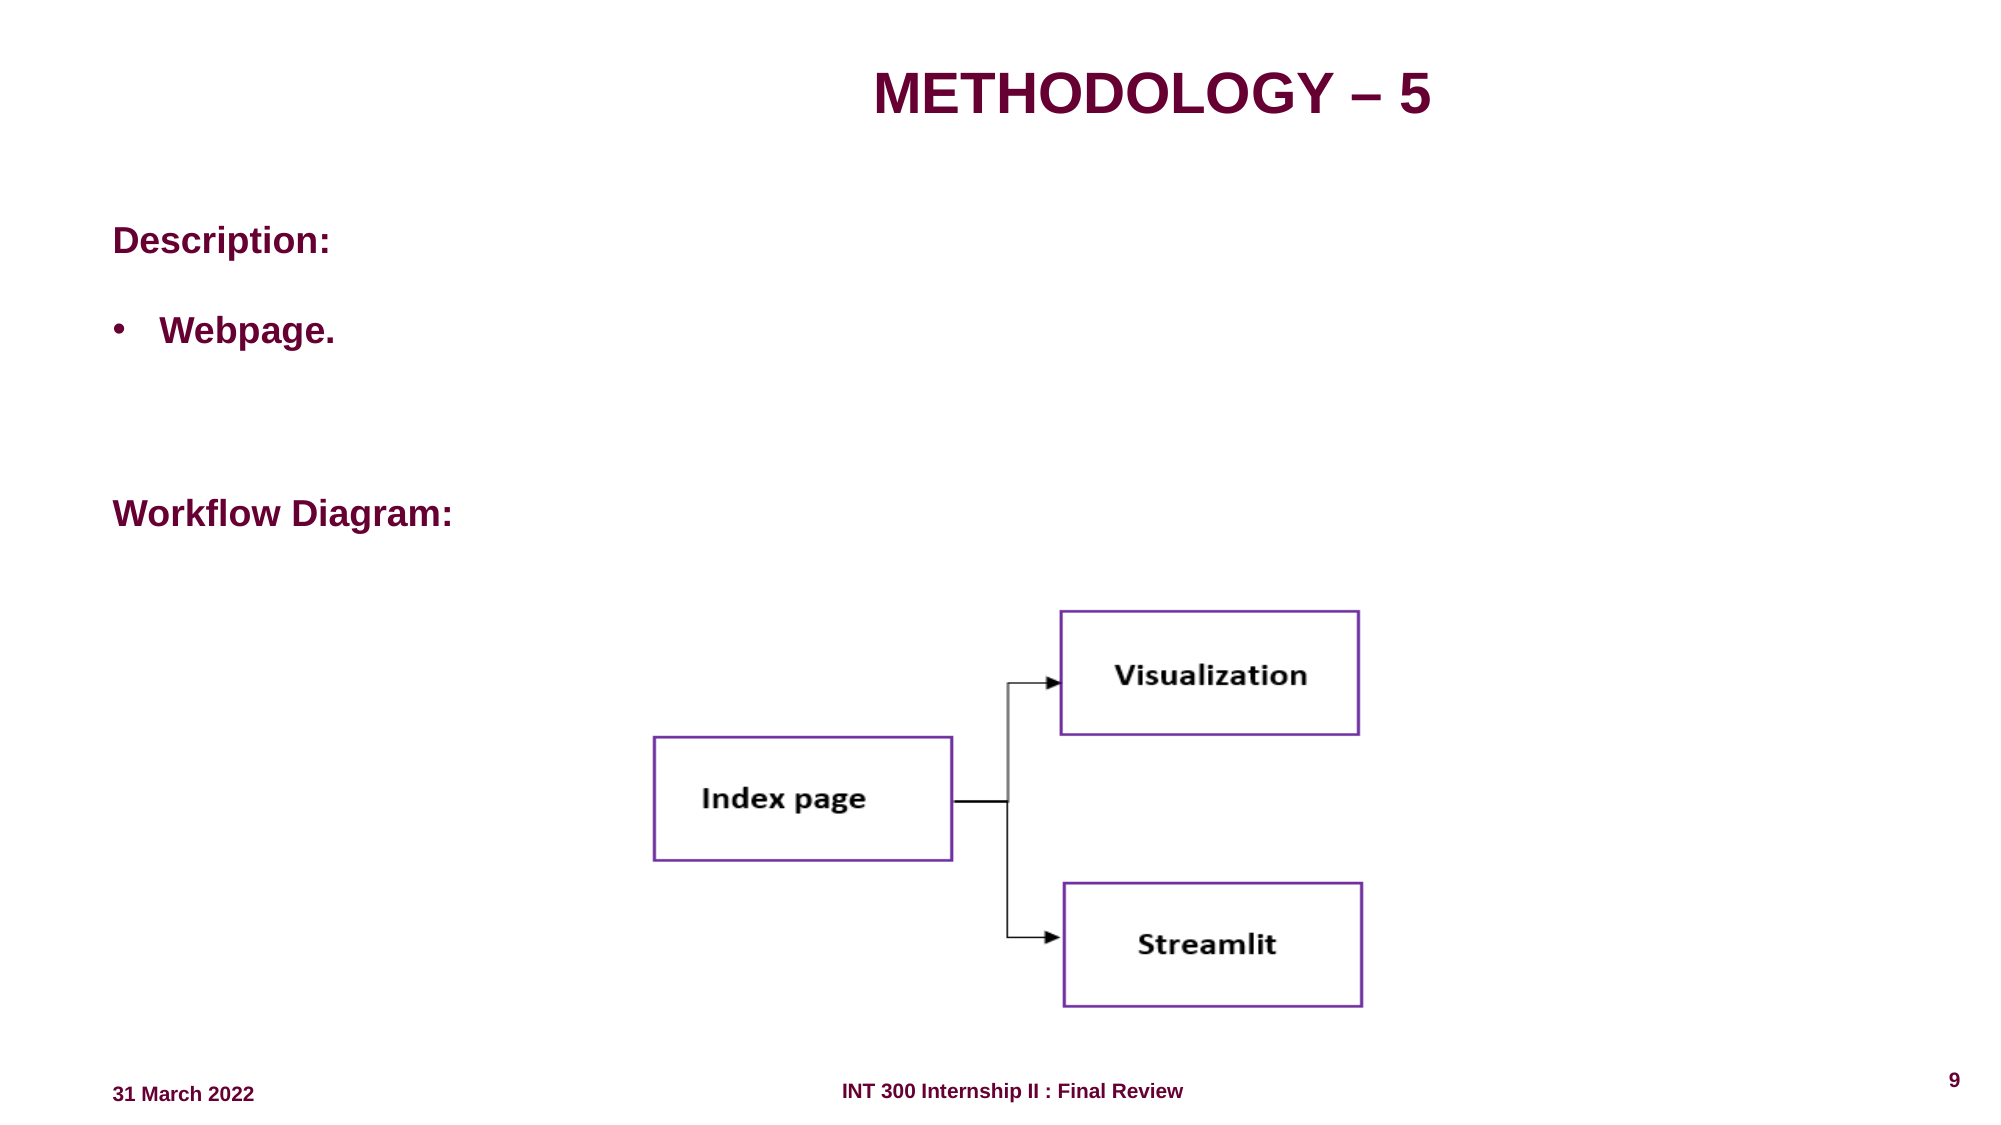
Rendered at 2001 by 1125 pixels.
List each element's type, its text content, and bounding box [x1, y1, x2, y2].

text_box ‹#› [1933, 1059, 2000, 1124]
text_box Description: Webpage. [97, 163, 1803, 359]
picture [625, 562, 1401, 1040]
text_box Workflow Diagram: [97, 481, 473, 542]
text_box METHODOLOGY – 5 [757, 47, 1548, 133]
text_box 31 March 2022 [97, 1073, 331, 1110]
text_box INT 300 Internship II : Final Review [827, 1070, 1229, 1111]
